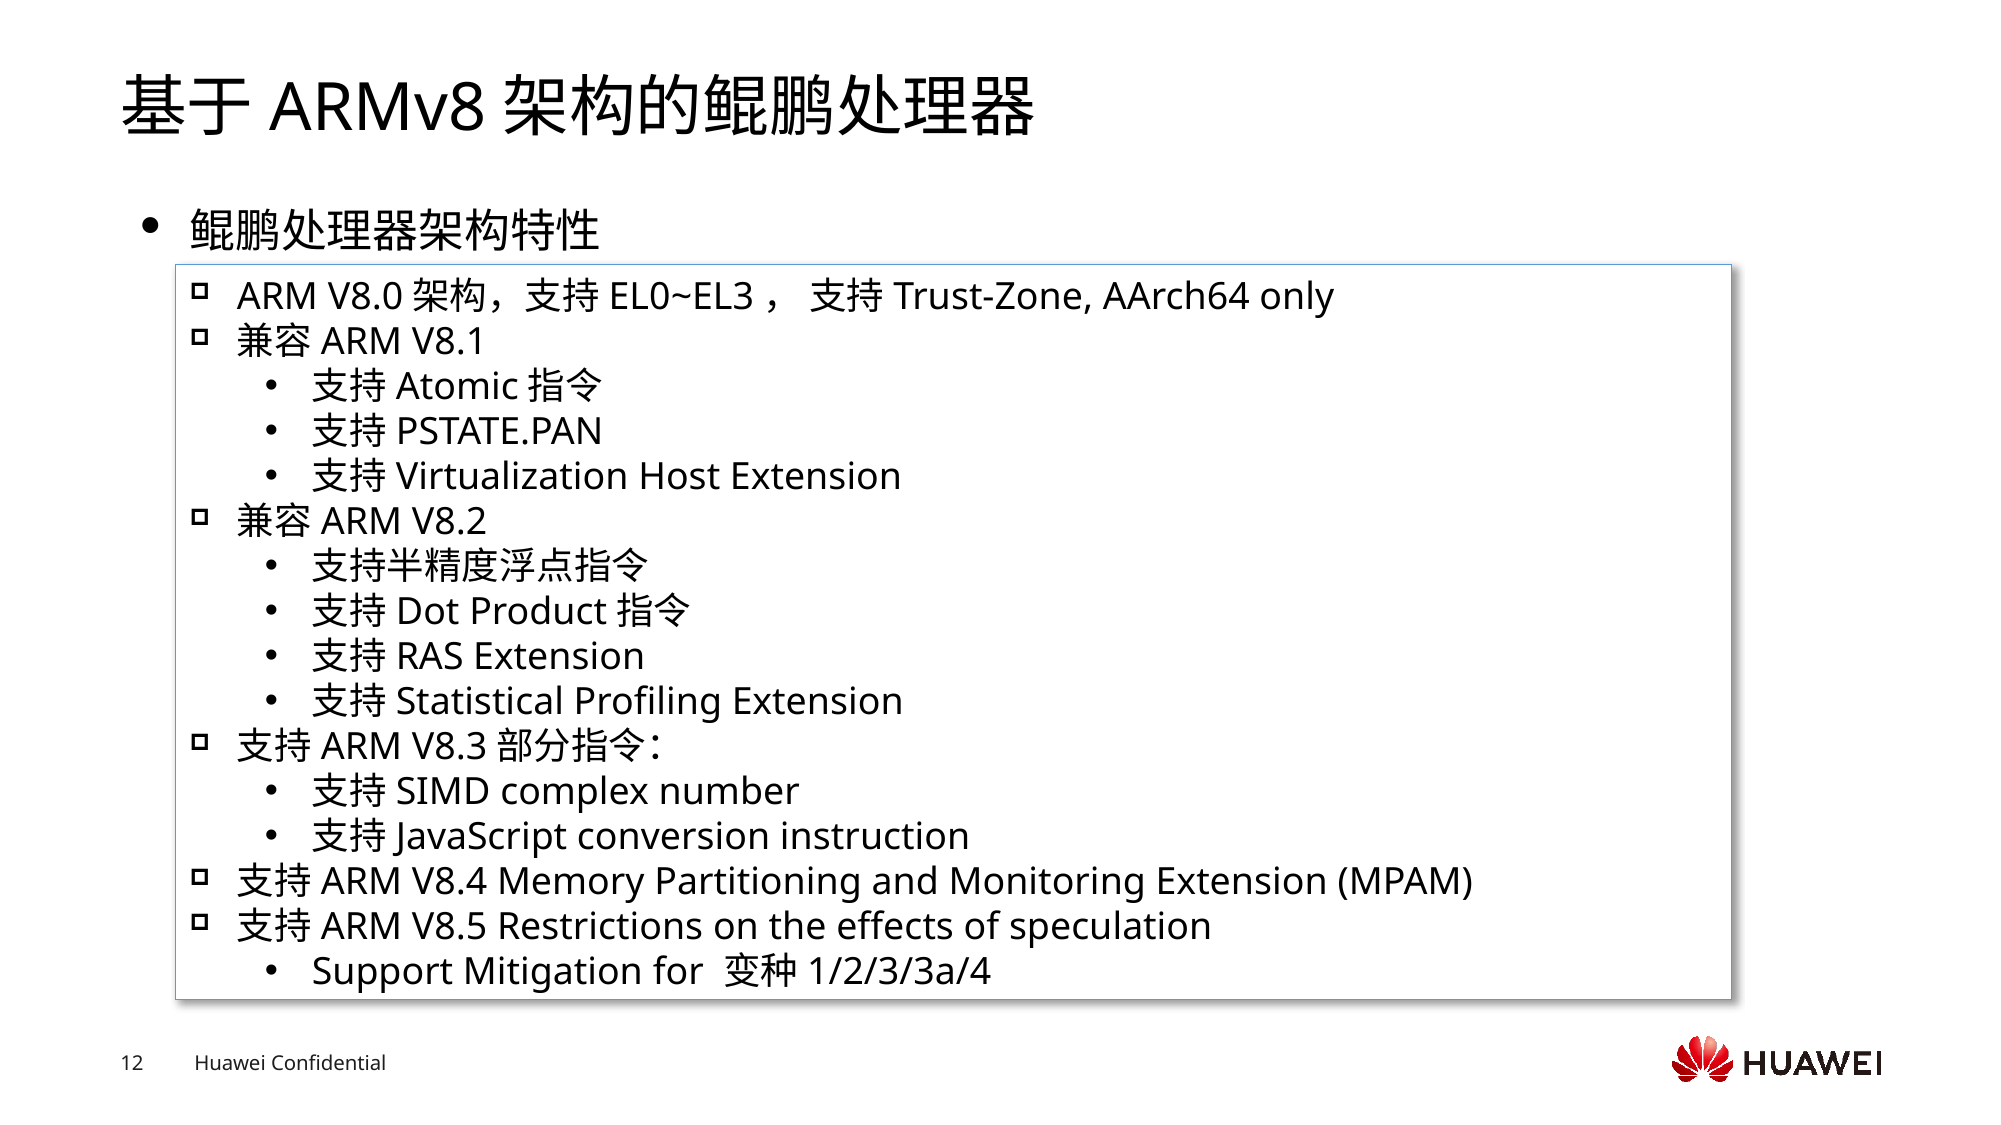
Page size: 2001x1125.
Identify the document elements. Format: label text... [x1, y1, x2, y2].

text_box 鲲鹏处理器架构特性 [125, 193, 617, 265]
title 基于ARMv8架构的鲲鹏处理器 [120, 73, 1880, 154]
text_box ARM V8.0架构，支持EL0~EL3， 支持Trust-Zone, AArch64 only 兼容ARM V8.1 支持Atomic指令 支持PSTATE.PAN 支持Virtualization Host Extension 兼容ARM V8.2 支持半精度浮点指令 支持Dot Product指令 支持RAS Extension 支持Statistical Profiling Extension 支持ARM V8.3部分指令： 支持SIMD complex number 支持JavaScript conversion instruction 支持ARM V8.4 Memory Partitioning and Monitoring Extension (MPAM) 支持ARM V8.5 Restrictions on the effects of speculation Support Mitigation for 变种1/2/3/3a/4 [175, 264, 1732, 1000]
picture [1672, 1036, 1881, 1082]
